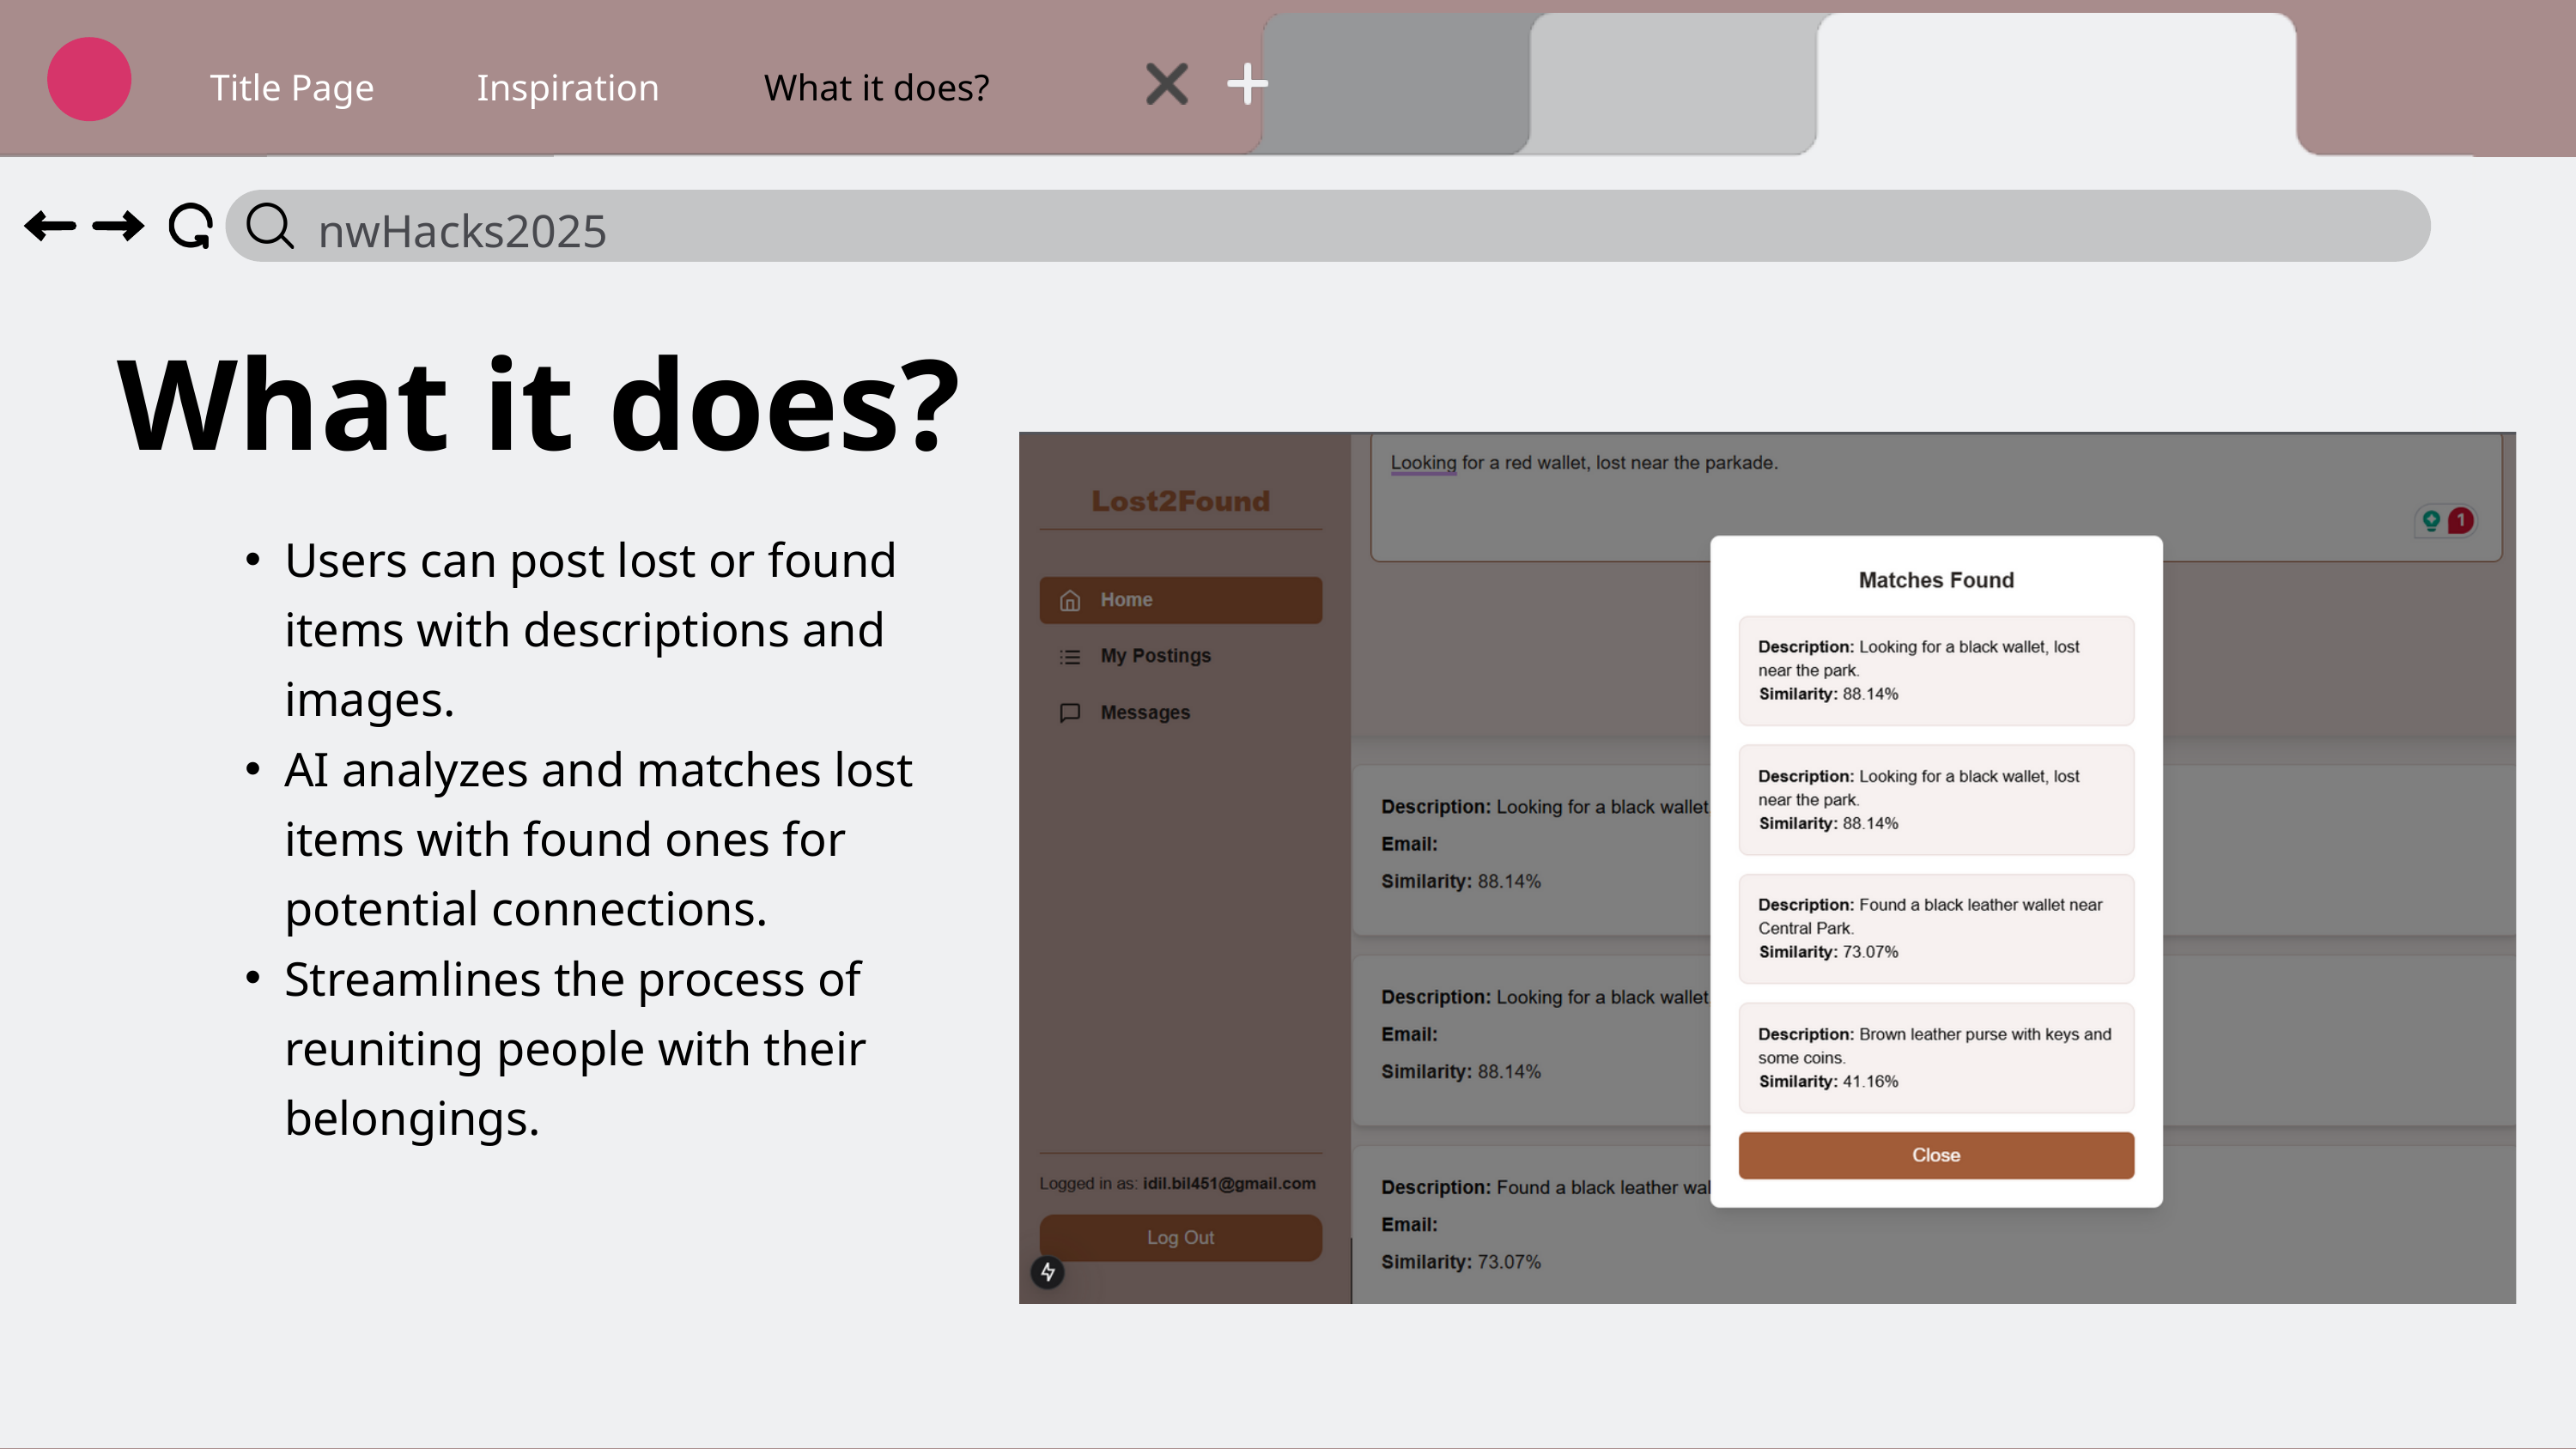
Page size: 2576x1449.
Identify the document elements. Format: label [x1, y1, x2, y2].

text_box [0, 13, 2576, 1449]
